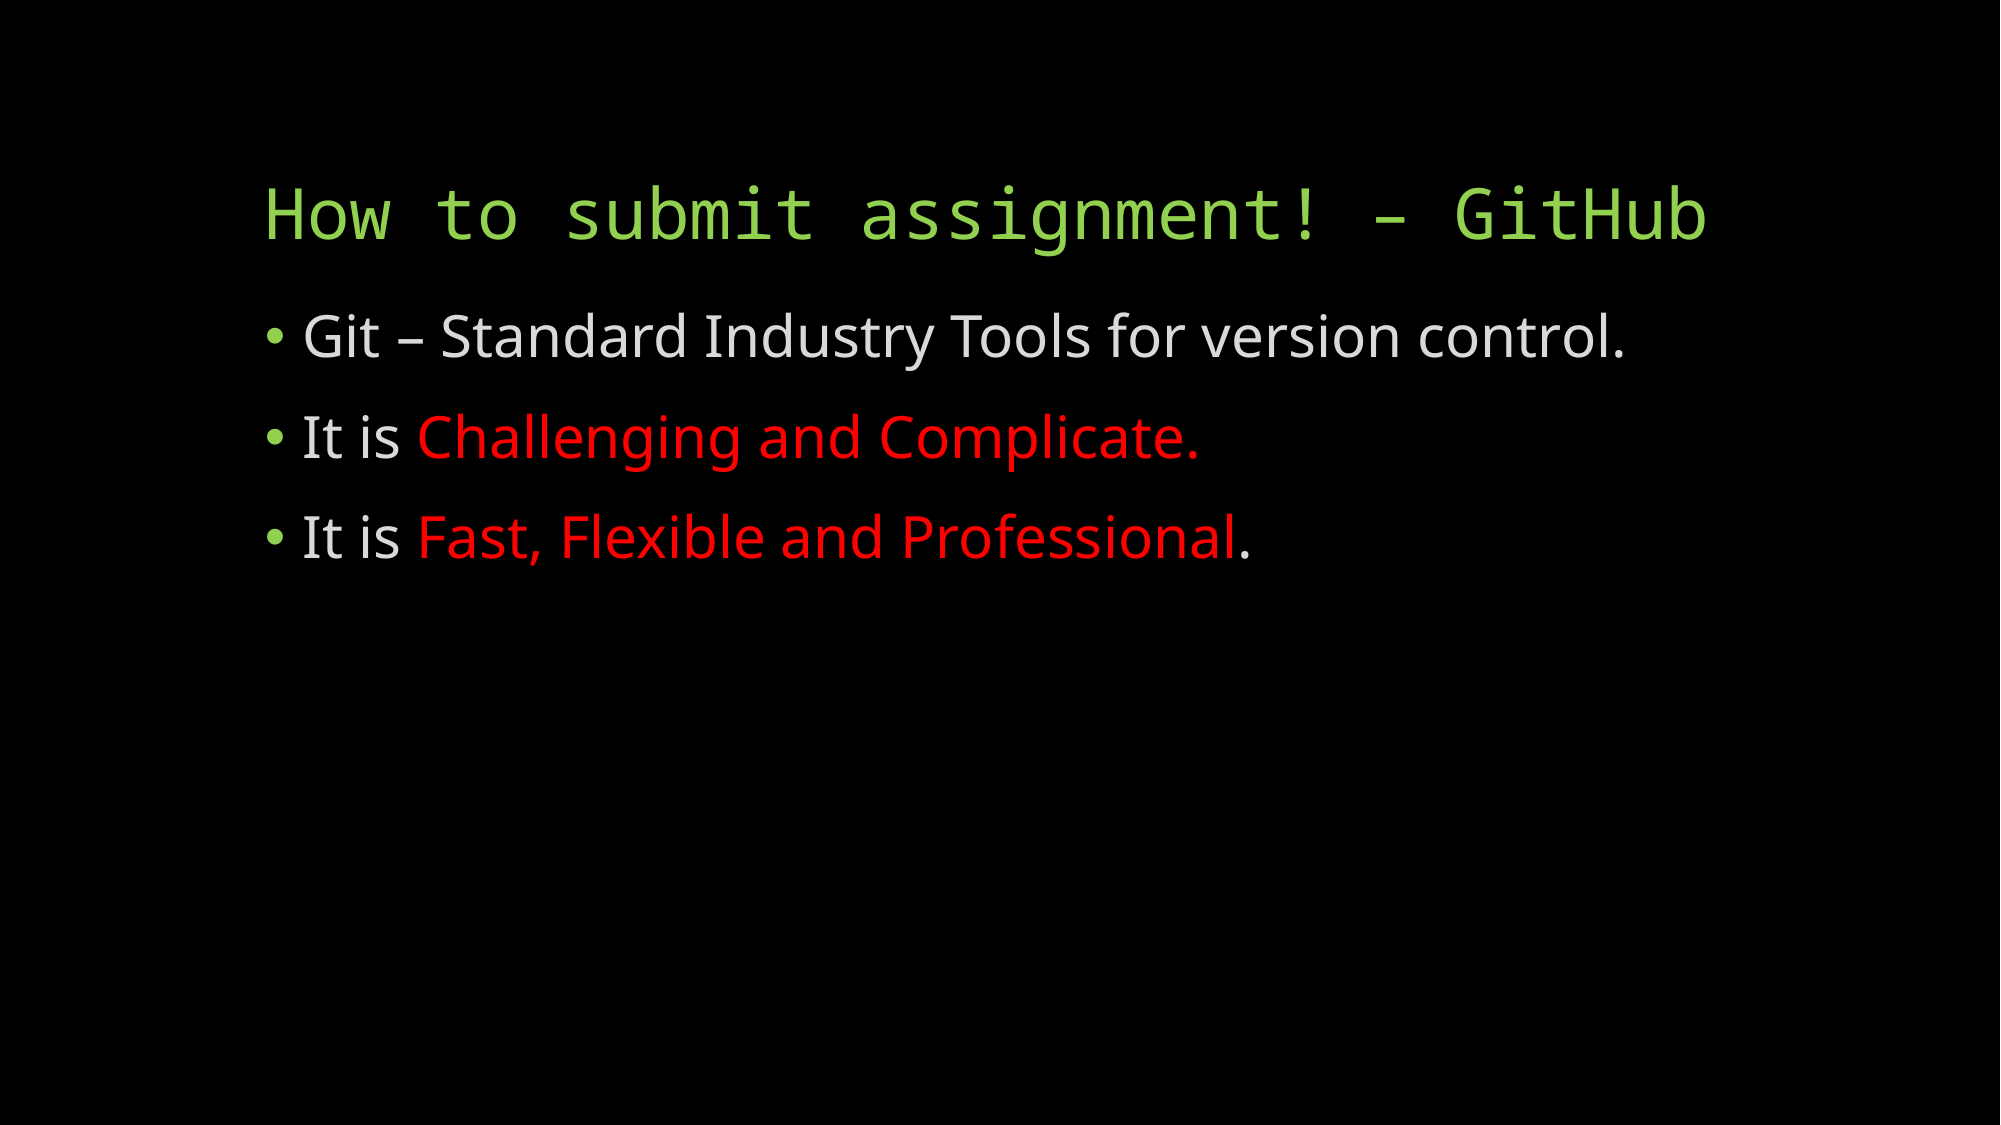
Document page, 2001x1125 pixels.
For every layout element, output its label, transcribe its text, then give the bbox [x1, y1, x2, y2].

list Git – Standard Industry Tools for version control. It is Challenging and Complicate. It is Fast, Flexible and Professional. [249, 299, 1750, 1000]
title How to submit assignment! – GitHub [249, 75, 1750, 263]
